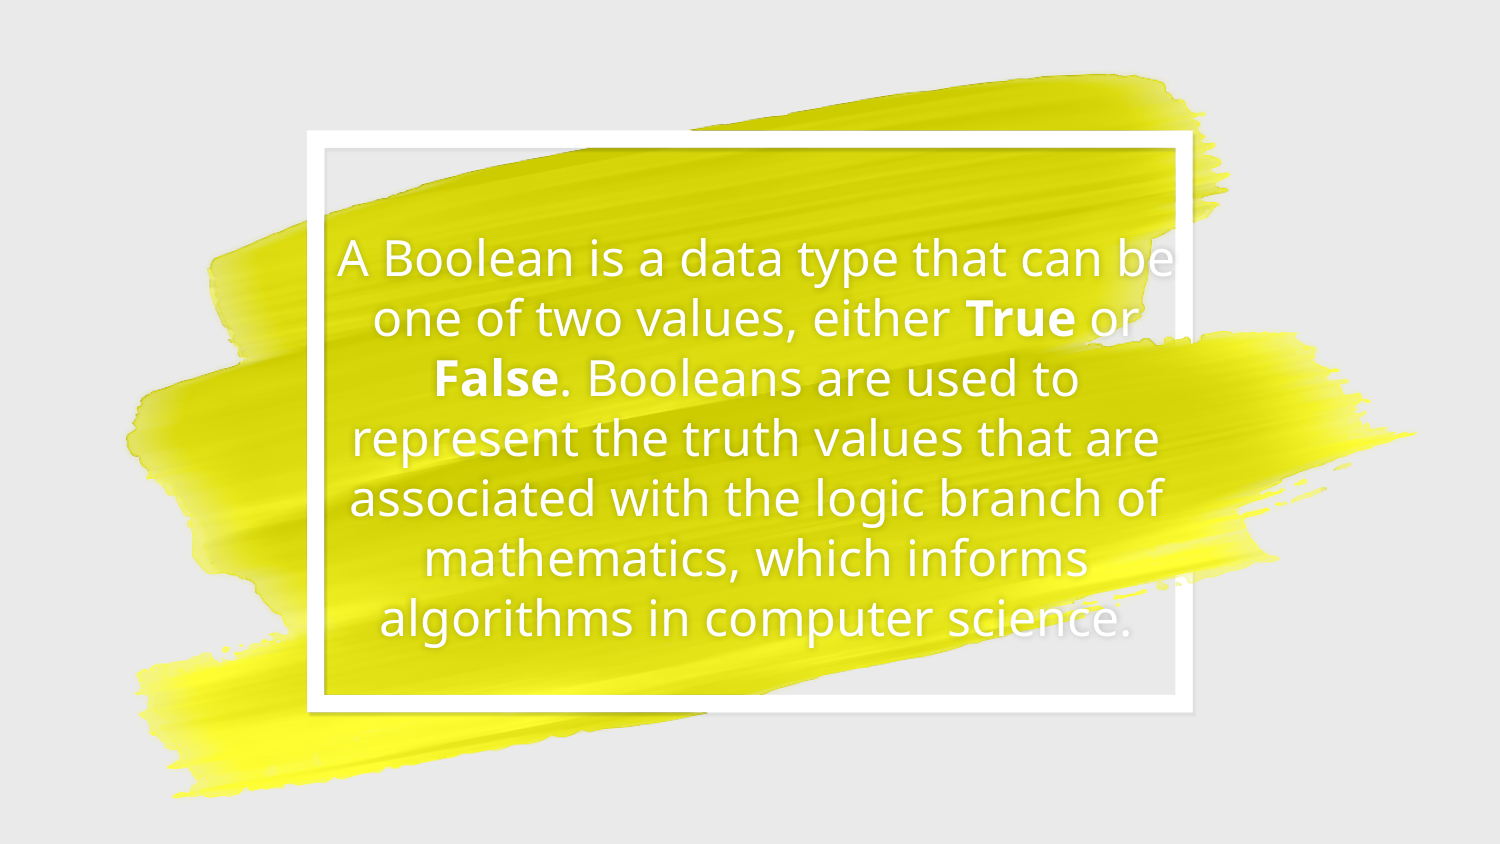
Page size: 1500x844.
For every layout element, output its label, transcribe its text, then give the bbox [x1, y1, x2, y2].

picture [0, 0, 1500, 844]
title A Boolean is a data type that can be one of two values, either True or False. Booleans are used to represent the truth values that are associated with the logic branch of mathematics, which informs algorithms in computer science. [328, 157, 1185, 715]
